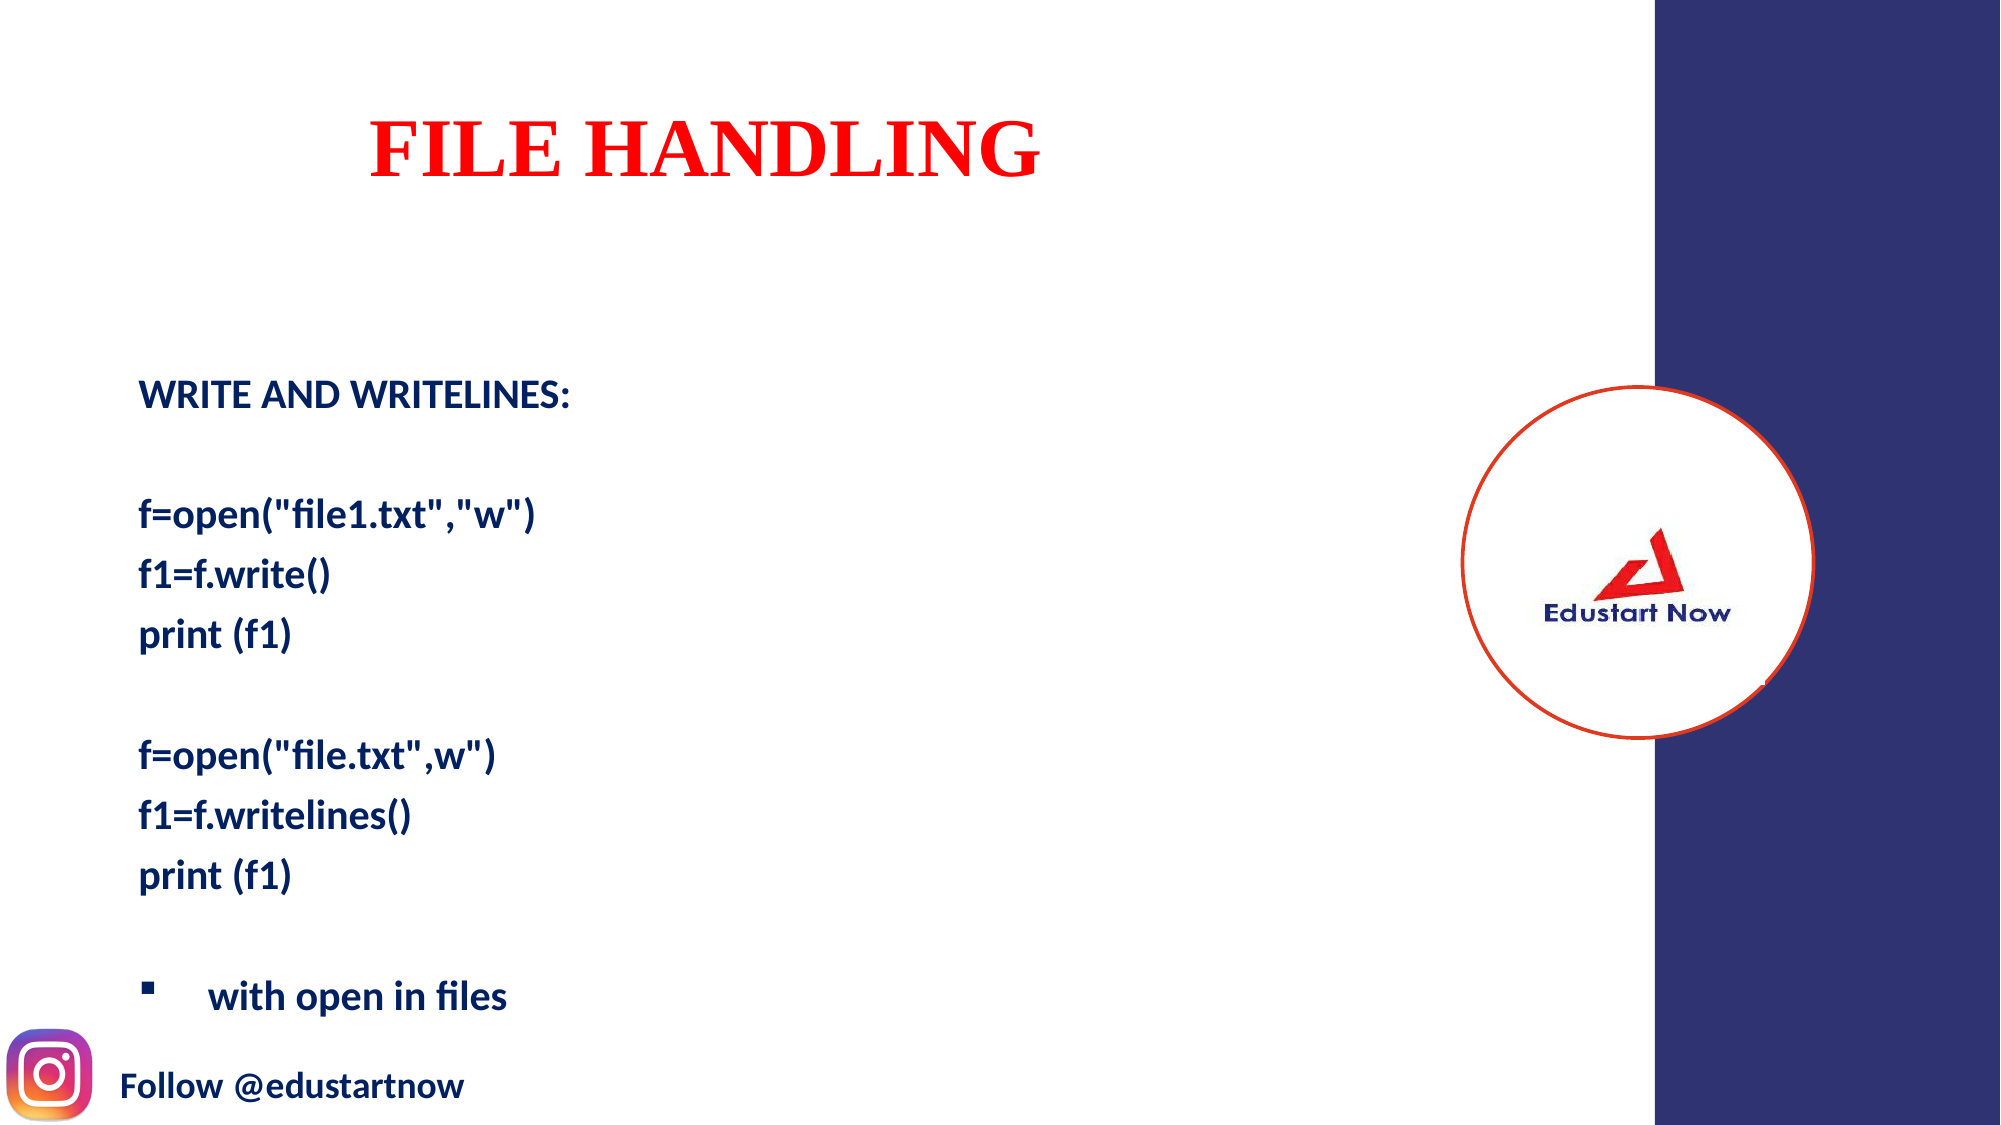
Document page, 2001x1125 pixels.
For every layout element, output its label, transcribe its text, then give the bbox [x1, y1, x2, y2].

title FILE HANDLING [84, 91, 1411, 309]
text_box [1654, 0, 2000, 1125]
picture [0, 1012, 108, 1125]
picture [1515, 468, 1765, 685]
text_box Follow @edustartnow [108, 1053, 556, 1114]
list WRITE AND WRITELINES: f=open("file1.txt","w") f1=f.write() print (f1) f=open("file.txt",w") f1=f.writelines() print (f1) with open in files [123, 299, 1863, 1030]
